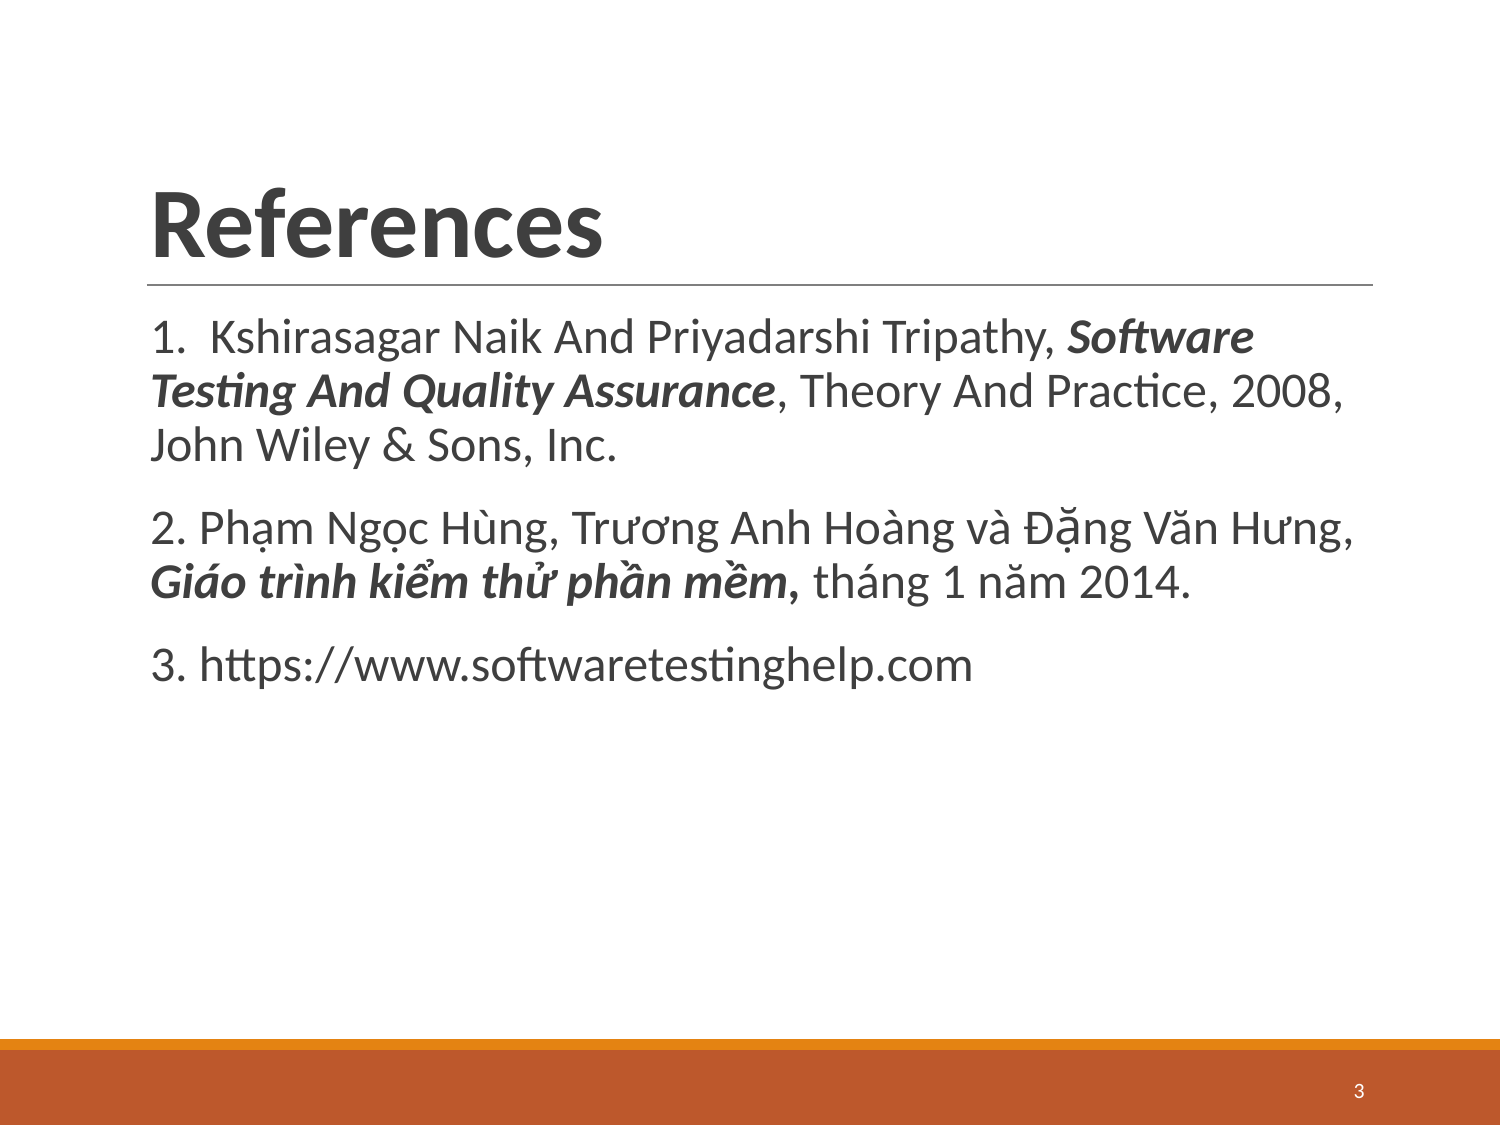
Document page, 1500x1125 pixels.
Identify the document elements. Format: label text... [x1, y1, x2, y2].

title References [135, 47, 1373, 285]
list 1. Kshirasagar Naik And Priyadarshi Tripathy, Software Testing And Quality Assurance, Theory And Practice, 2008, John Wiley & Sons, Inc. 2. Phạm Ngọc Hùng, Trương Anh Hoàng và Đặng Văn Hưng, Giáo trình kiểm thử phần mềm, tháng 1 năm 2014. 3. https://www.softwaretestinghelp.com [135, 302, 1373, 963]
slide_number ‹#› [1218, 1059, 1380, 1120]
